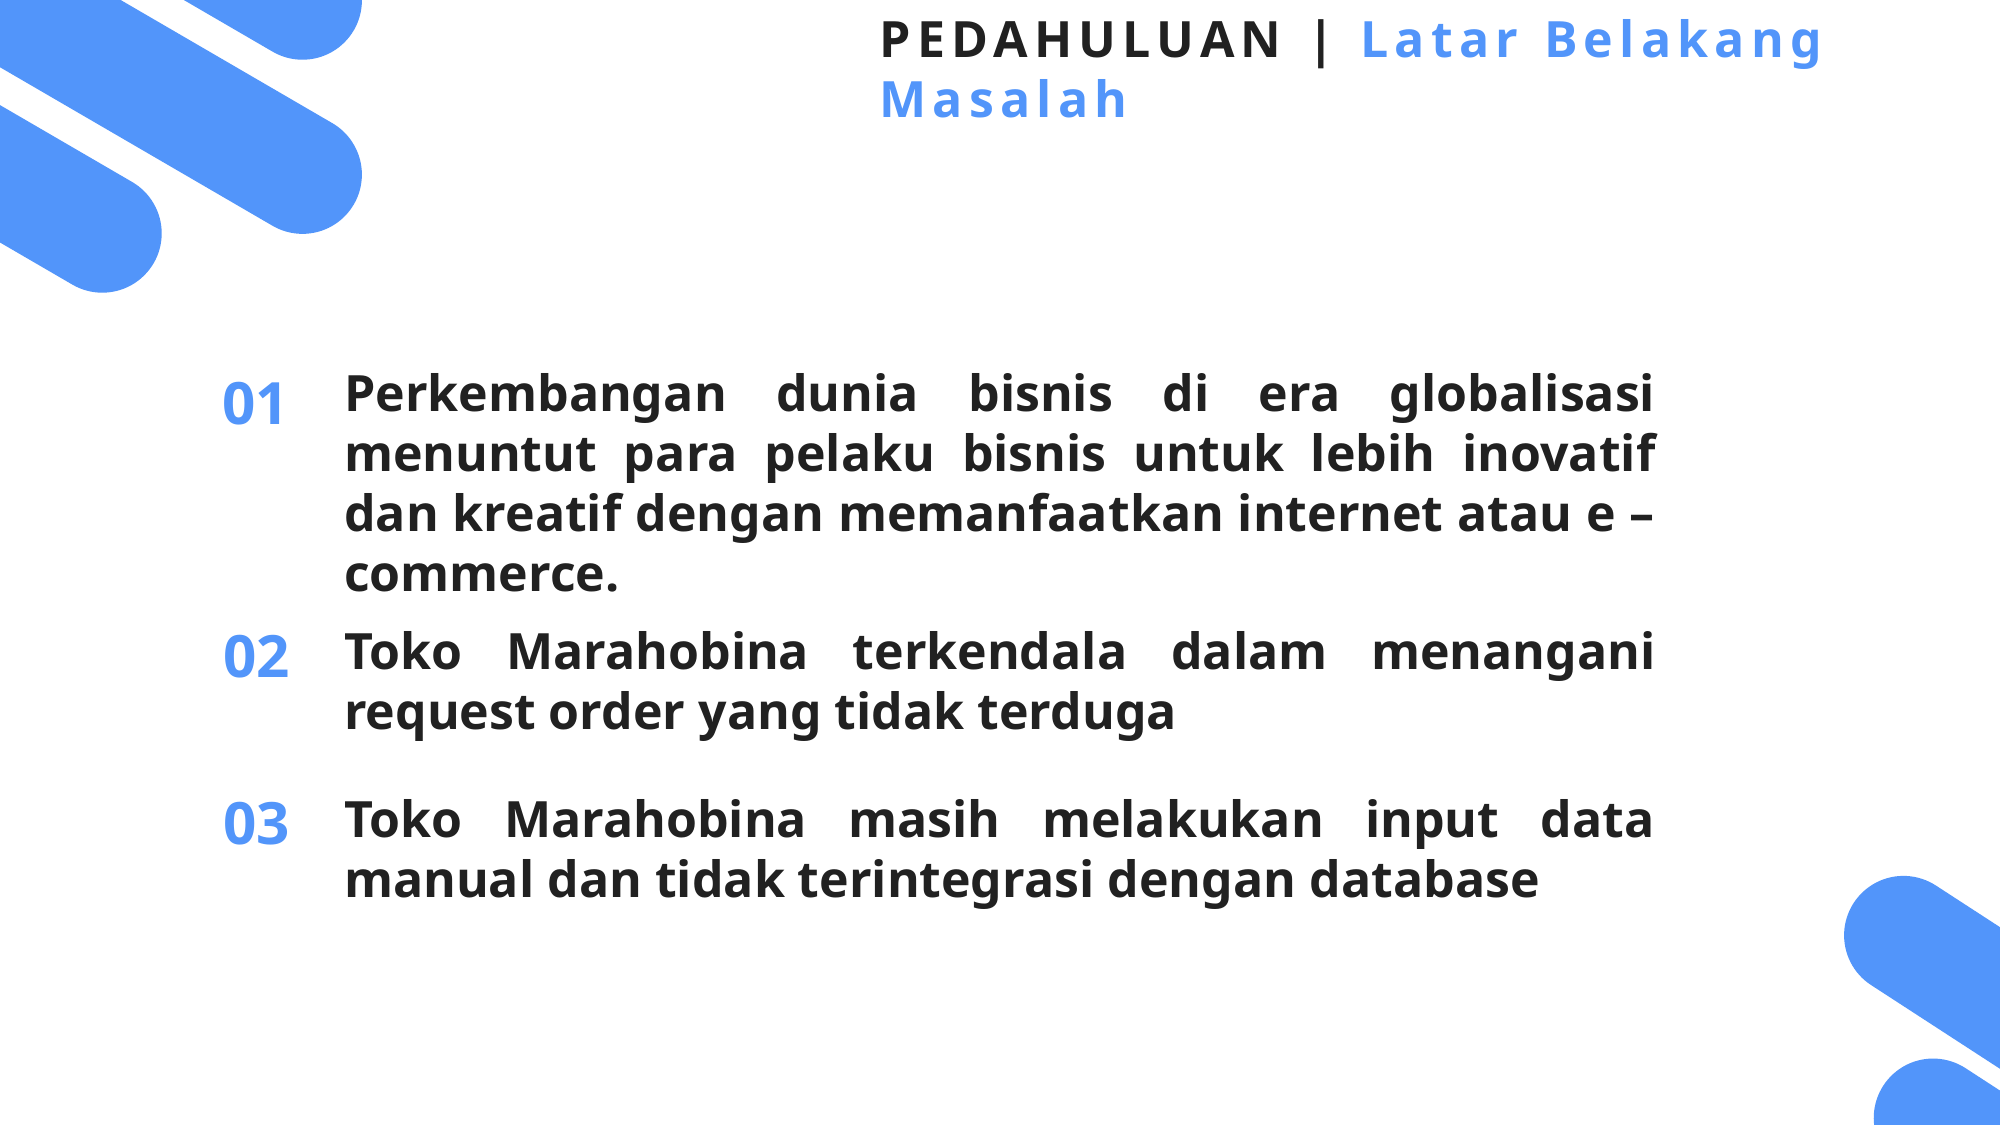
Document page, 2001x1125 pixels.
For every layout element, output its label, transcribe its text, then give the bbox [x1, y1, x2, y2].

text_box Toko Marahobina terkendala dalam menangani request order yang tidak terduga [329, 611, 1671, 747]
text_box [1872, 1057, 2000, 1125]
text_box 02 [189, 611, 324, 697]
text_box Toko Marahobina masih melakukan input data manual dan tidak terintegrasi dengan database [329, 780, 1671, 916]
text_box [181, 0, 363, 61]
text_box [0, 0, 363, 235]
text_box PEDAHULUAN | Latar Belakang Masalah [864, 0, 2000, 135]
text_box Perkembangan dunia bisnis di era globalisasi menuntut para pelaku bisnis untuk lebih inovatif dan kreatif dengan memanfaatkan internet atau e – commerce. [329, 354, 1671, 609]
text_box [0, 103, 163, 294]
text_box 03 [189, 778, 324, 864]
text_box 01 [207, 358, 306, 444]
text_box [1843, 874, 2000, 1071]
